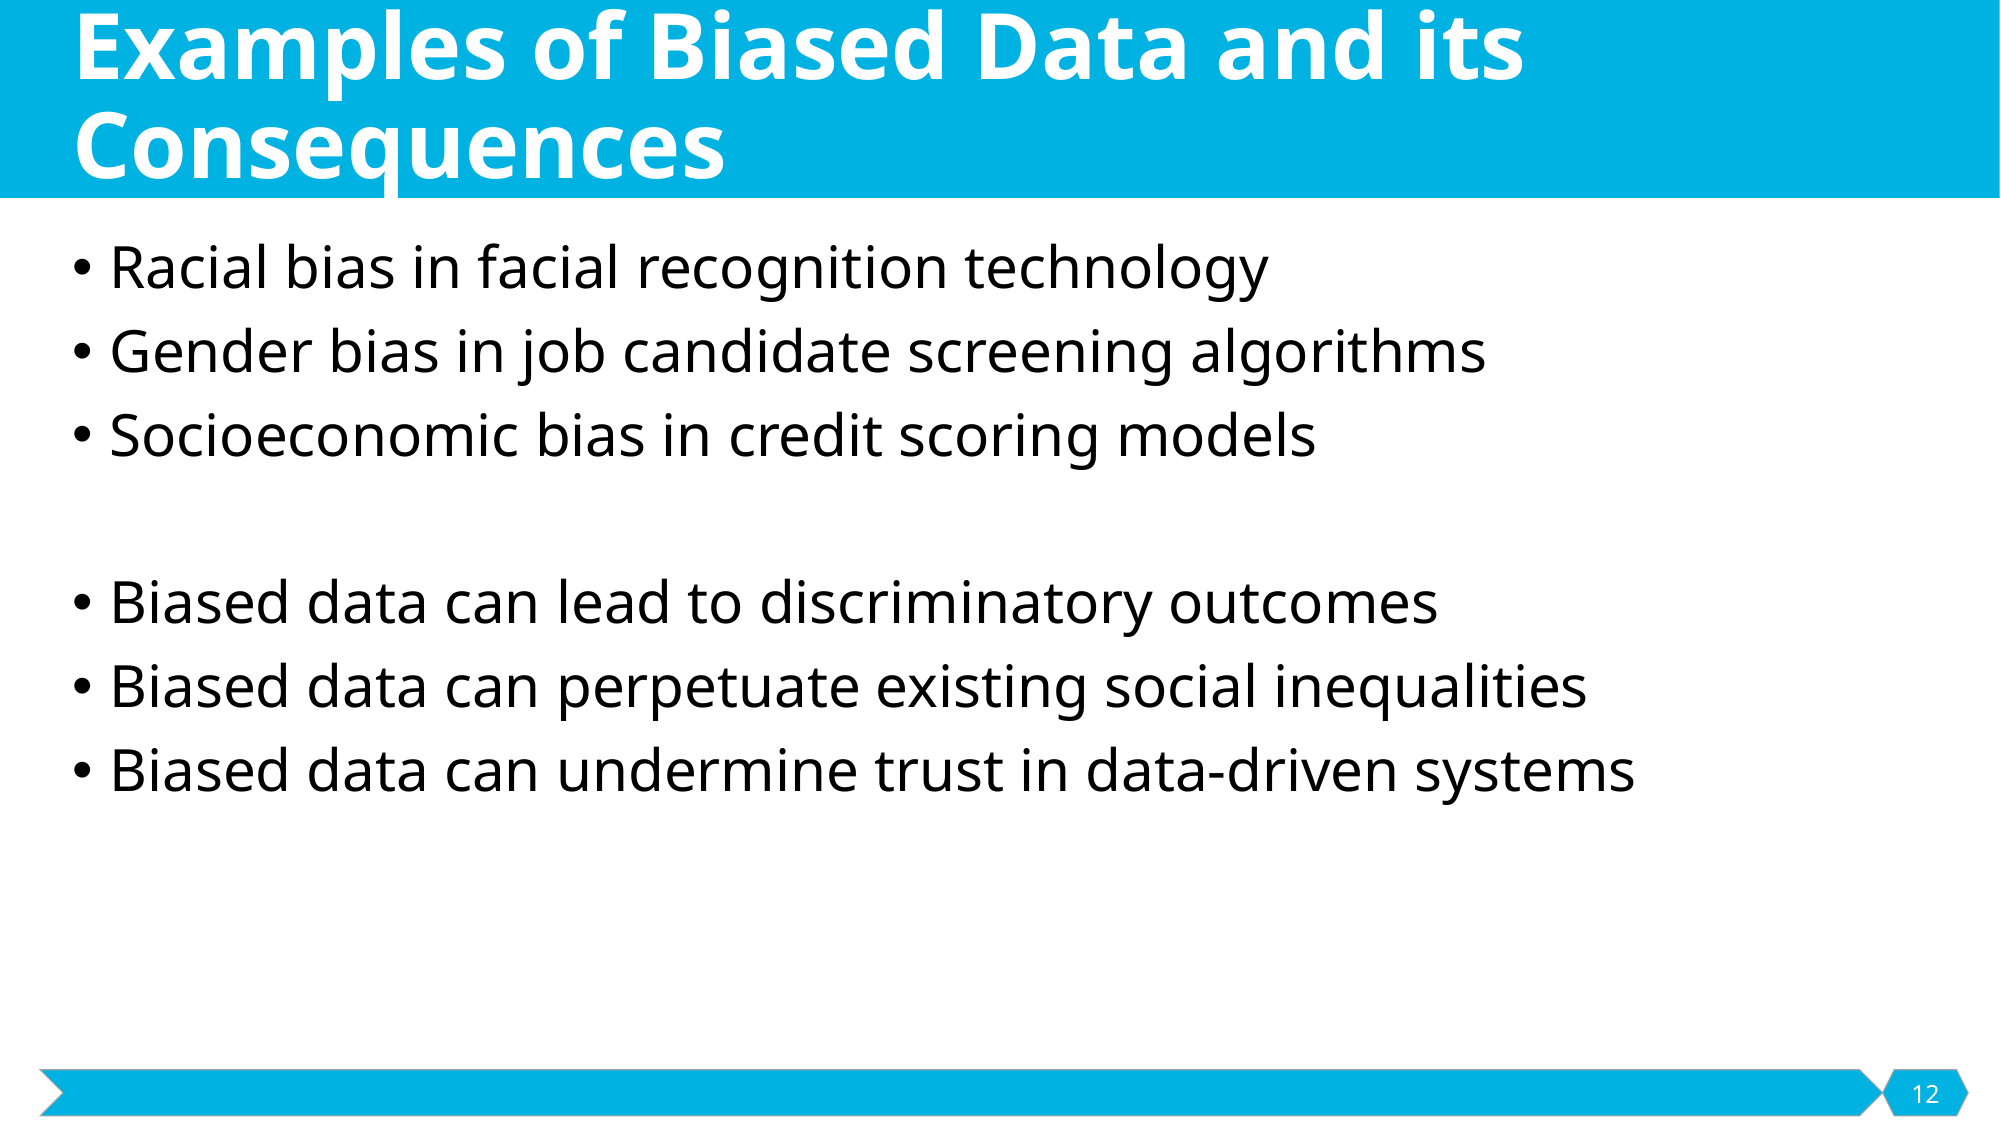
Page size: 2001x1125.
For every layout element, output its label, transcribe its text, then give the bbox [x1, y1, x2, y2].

title Examples of Biased Data and its Consequences [56, 0, 1969, 199]
list Racial bias in facial recognition technology Gender bias in job candidate screening algorithms Socioeconomic bias in credit scoring models Biased data can lead to discriminatory outcomes Biased data can perpetuate existing social inequalities Biased data can undermine trust in data-driven systems [56, 230, 1969, 1010]
slide_number 12 [1882, 1065, 1969, 1125]
